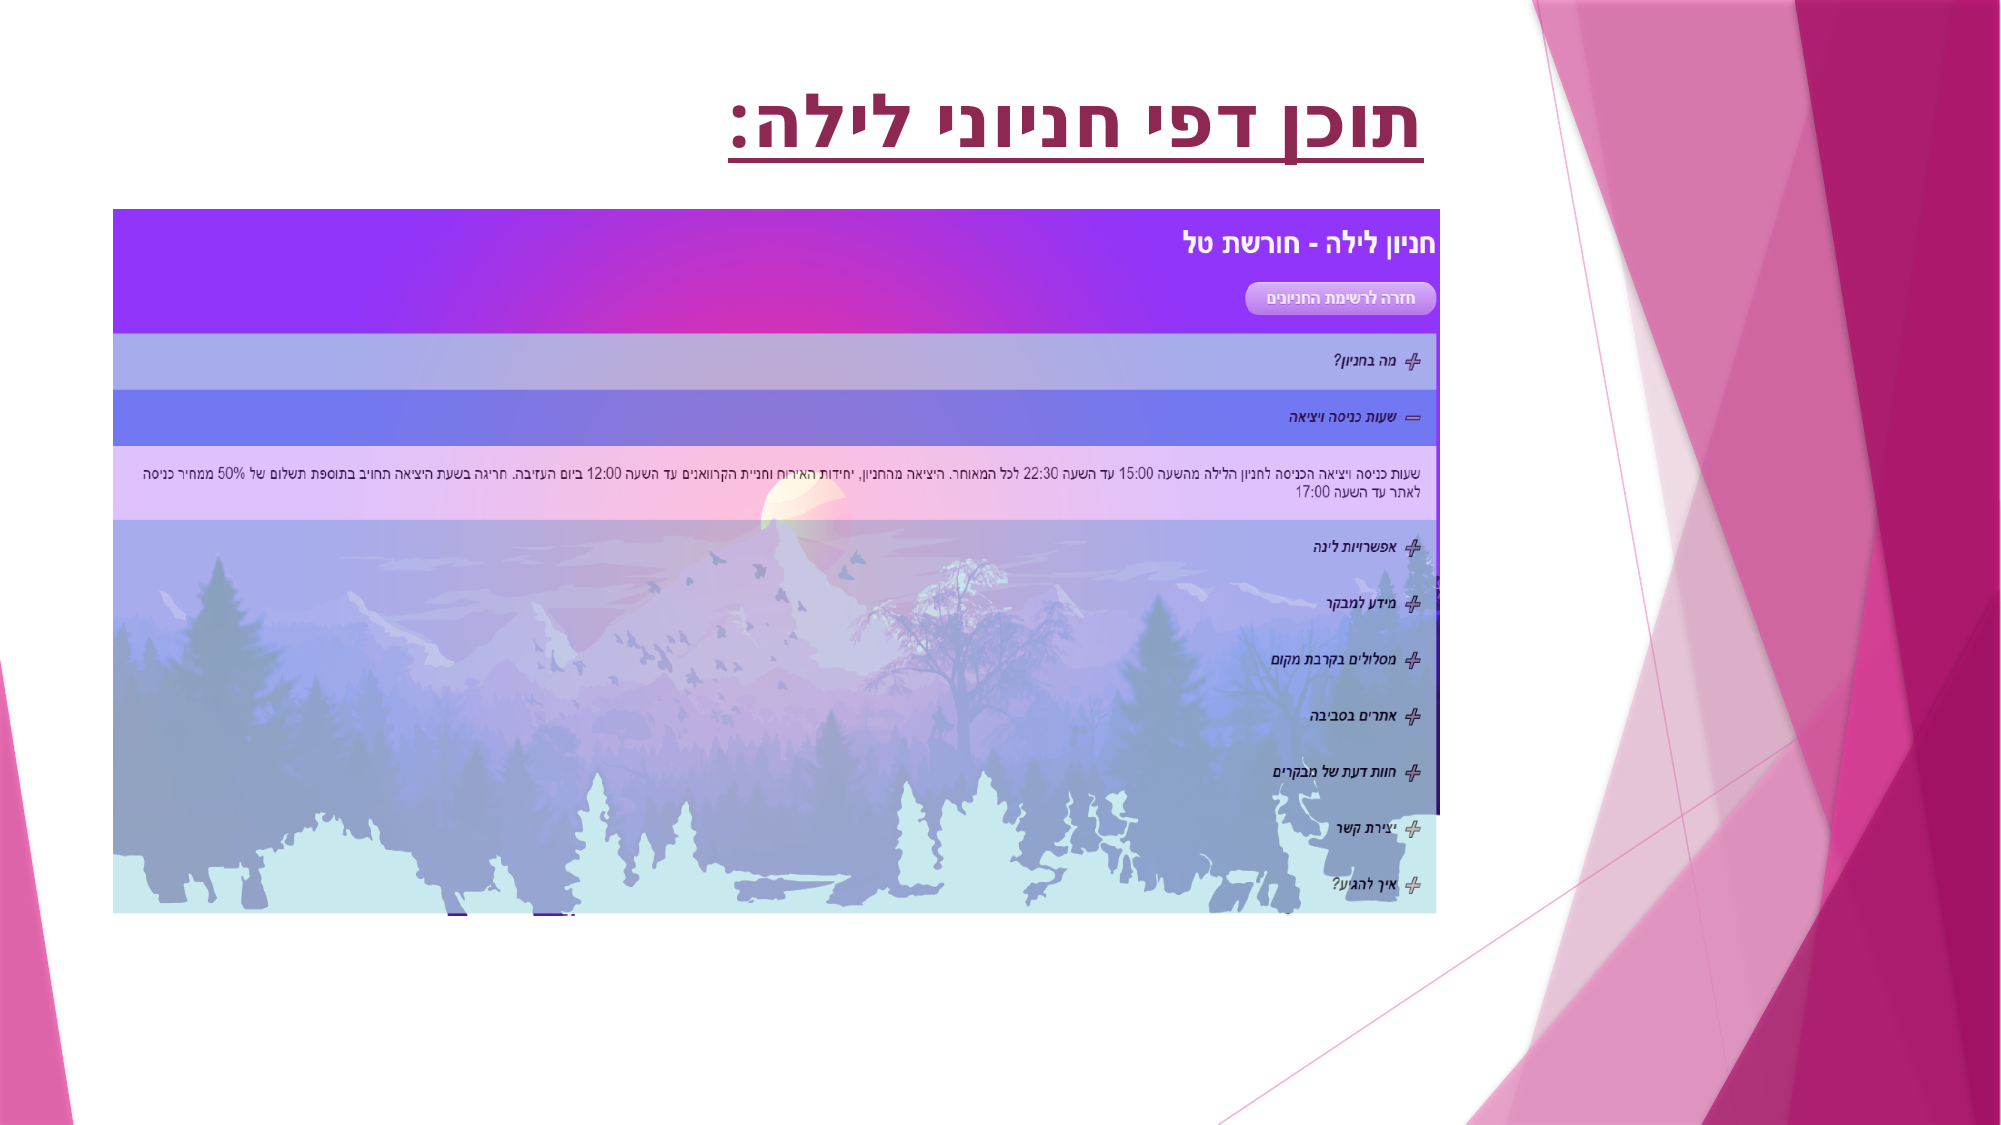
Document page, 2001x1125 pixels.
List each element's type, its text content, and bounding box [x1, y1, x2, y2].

picture [112, 208, 1440, 917]
title תוכן דפי חניוני לילה: [0, 65, 1440, 353]
